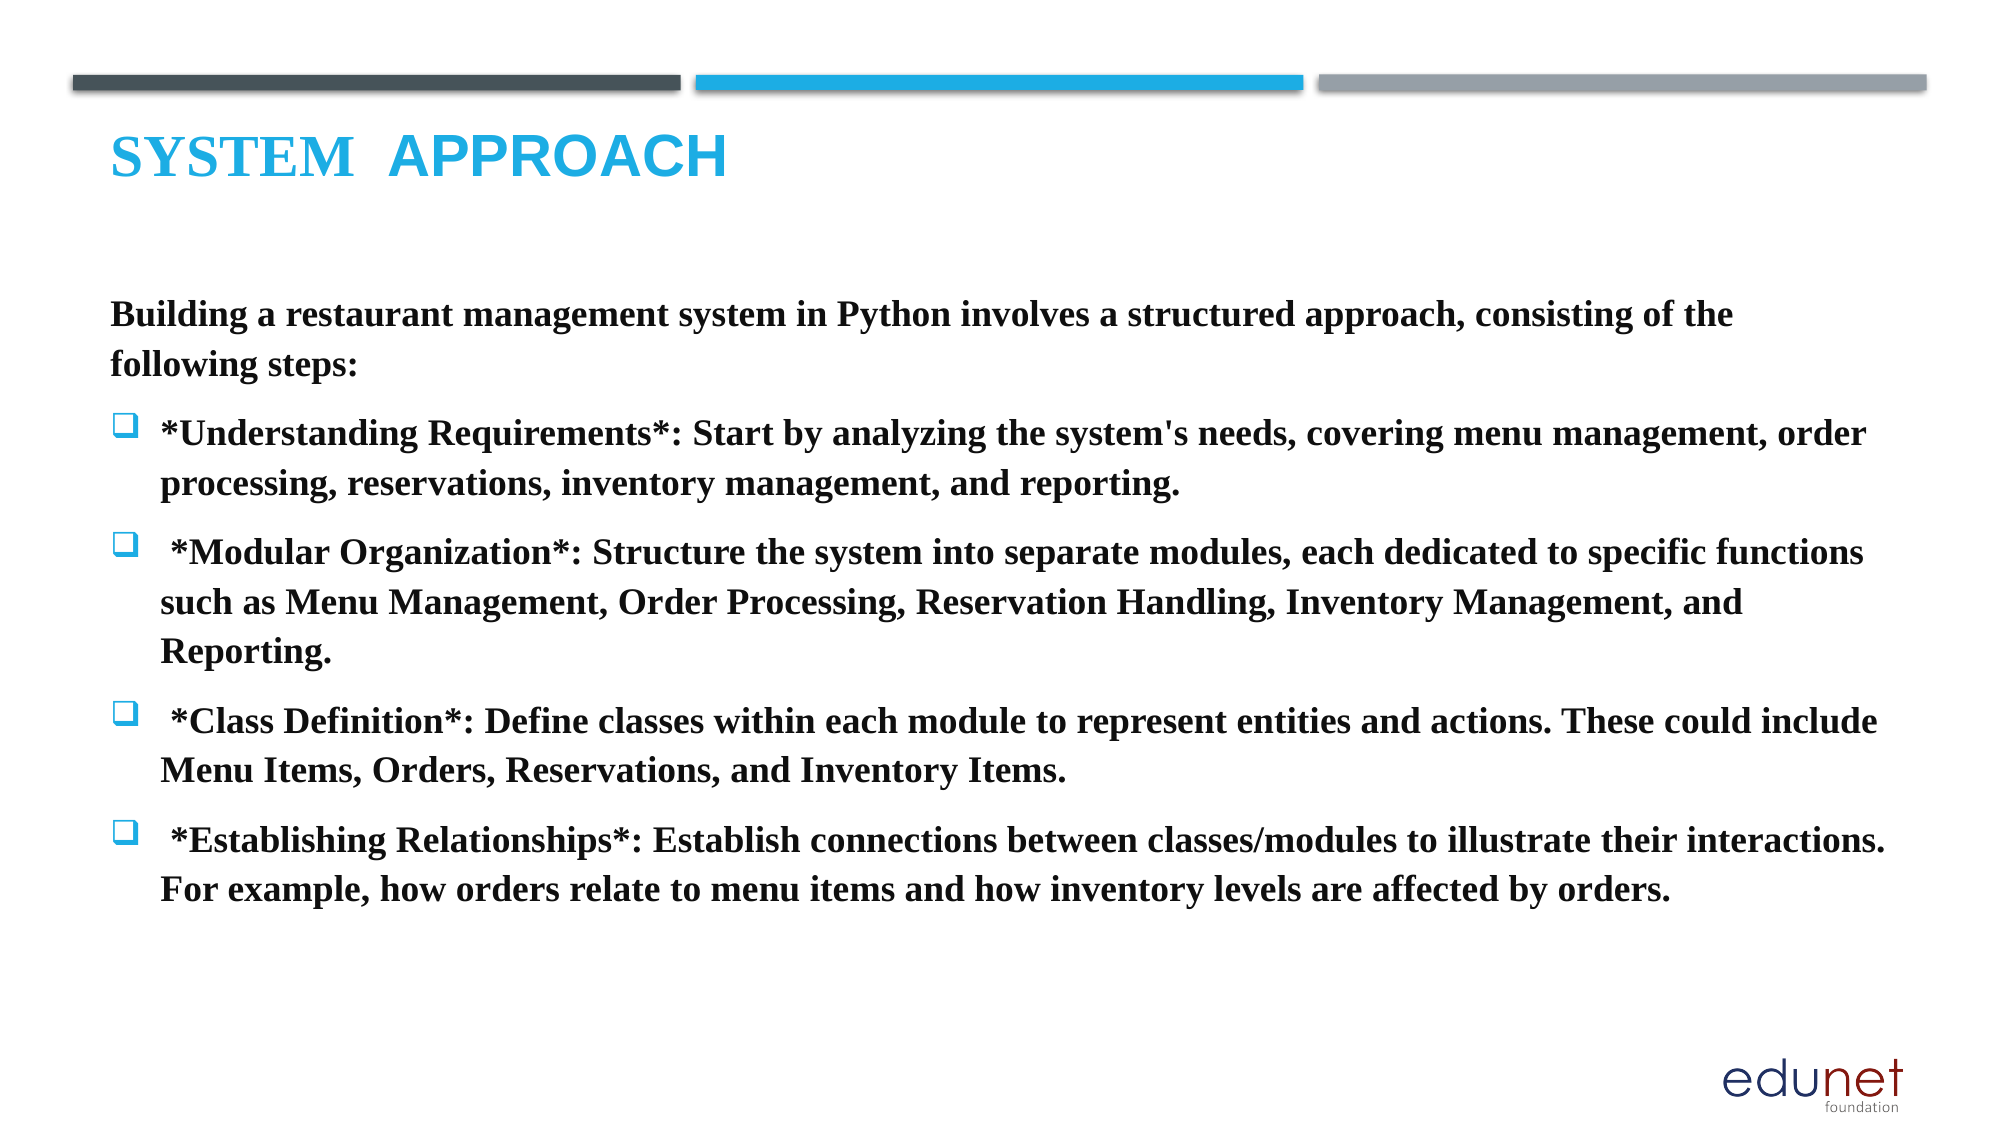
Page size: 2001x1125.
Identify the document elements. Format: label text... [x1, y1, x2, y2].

list Building a restaurant management system in Python involves a structured approach, consisting of the following steps: *Understanding Requirements*: Start by analyzing the system's needs, covering menu management, order processing, reservations, inventory management, and reporting. *Modular Organization*: Structure the system into separate modules, each dedicated to specific functions such as Menu Management, Order Processing, Reservation Handling, Inventory Management, and Reporting. *Class Definition*: Define classes within each module to represent entities and actions. These could include Menu Items, Orders, Reservations, and Inventory Items. *Establishing Relationships*: Establish connections between classes/modules to illustrate their interactions. For example, how orders relate to menu items and how inventory levels are affected by orders. [95, 213, 1905, 981]
title System Approach [95, 108, 1905, 196]
picture [1719, 1056, 1905, 1116]
